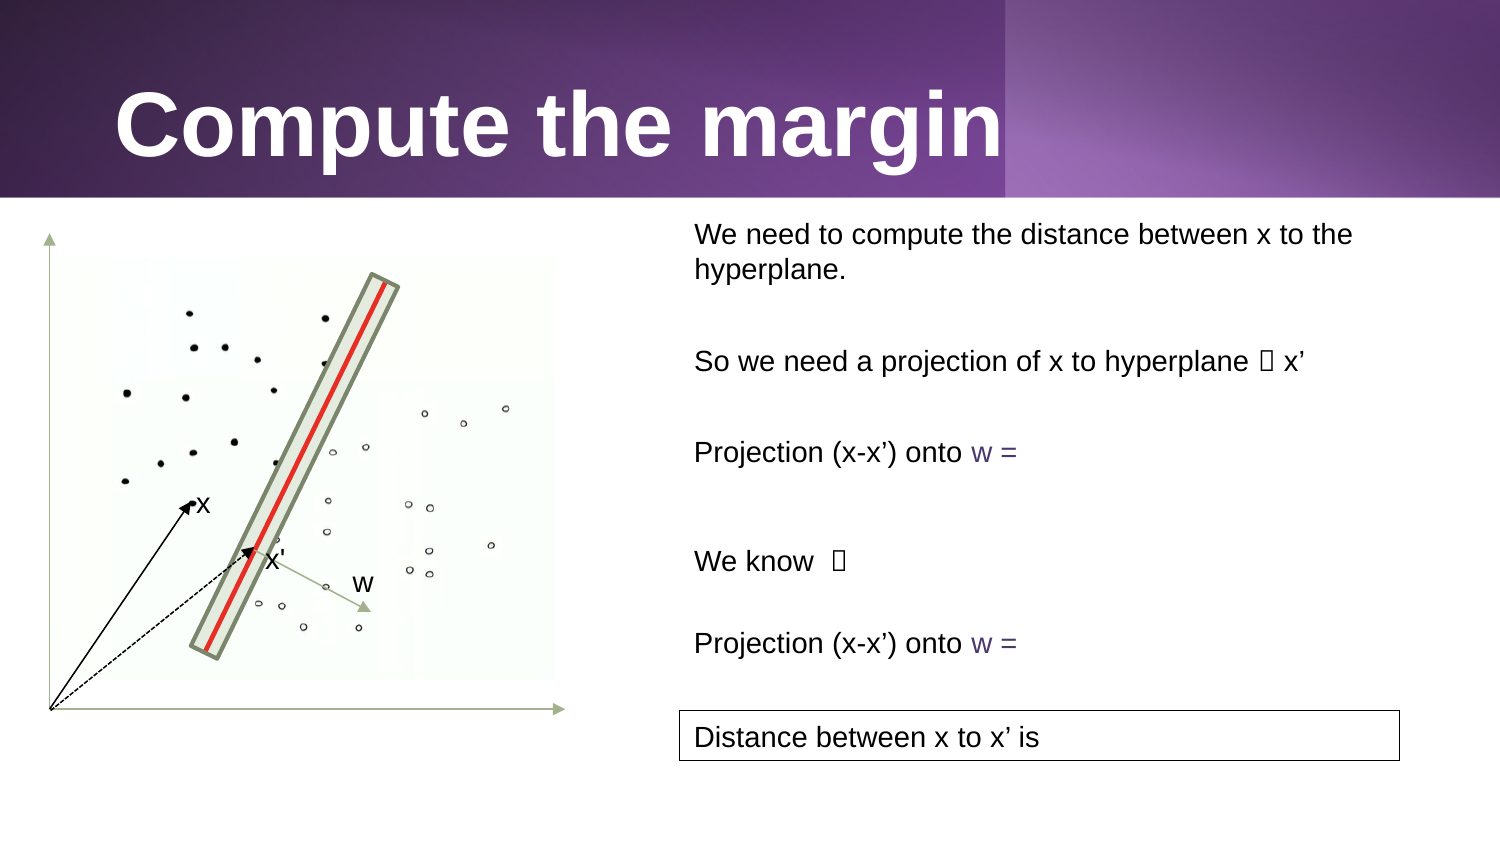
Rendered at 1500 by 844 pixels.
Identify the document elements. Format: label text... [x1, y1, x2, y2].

picture [0, 0, 1500, 199]
title Compute the margin [103, 44, 1397, 208]
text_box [313, 549, 372, 613]
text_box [49, 476, 261, 532]
text_box So we need a projection of x to hyperplane  x’ [679, 334, 1417, 385]
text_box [50, 532, 308, 711]
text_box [54, 258, 555, 680]
text_box We need to compute the distance between x to the hyperplane. [679, 207, 1400, 293]
